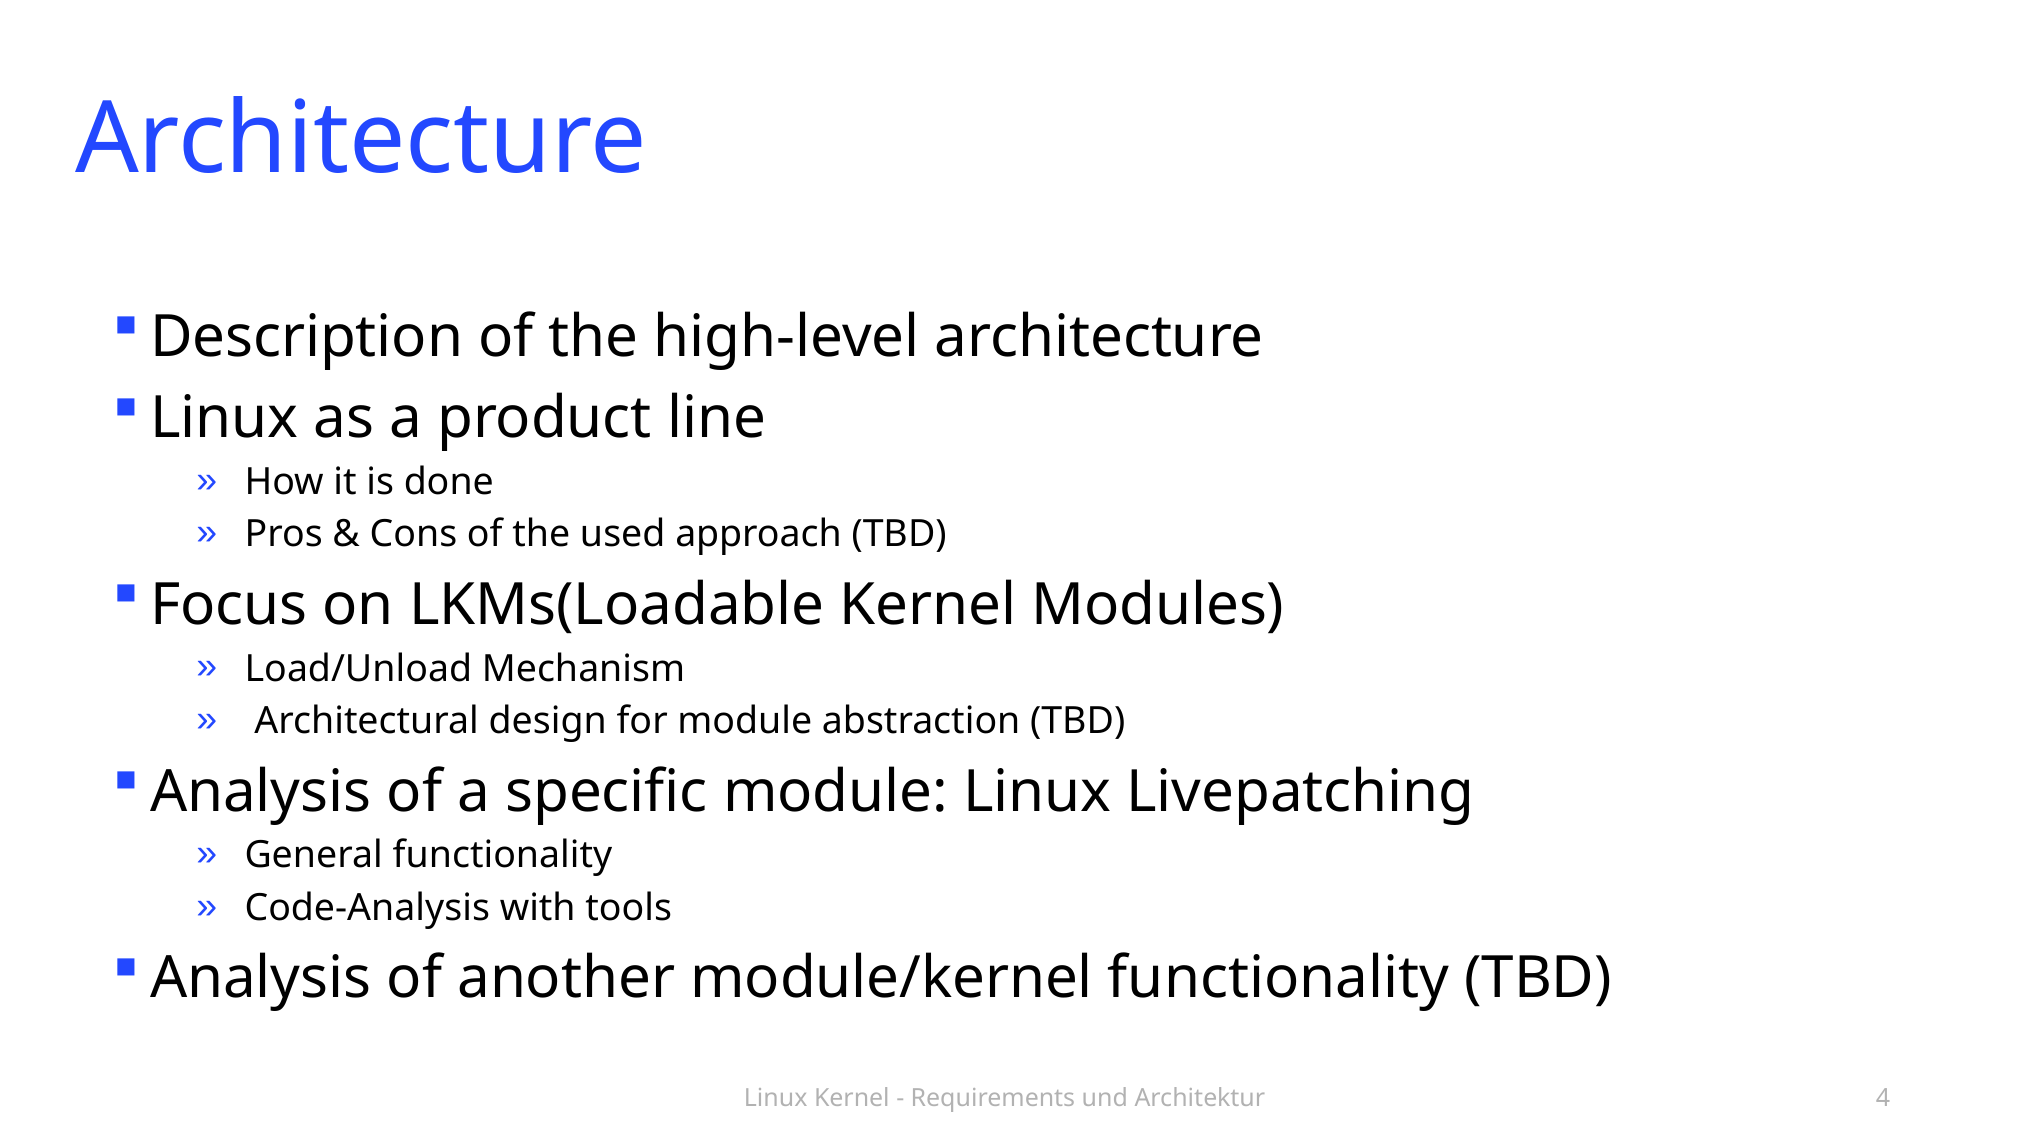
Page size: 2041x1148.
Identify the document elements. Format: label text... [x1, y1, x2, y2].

footer Linux Kernel - Requirements und Architektur [510, 1068, 1438, 1129]
list Description of the high-level architecture Linux as a product line How it is done Pros & Cons of the used approach (TBD) Focus on LKMs(Loadable Kernel Modules) Load/Unload Mechanism Architectural design for module abstraction (TBD) Analysis of a specific module: Linux Livepatching General functionality Code-Analysis with tools Analysis of another module/kernel functionality (TBD) [45, 273, 1993, 1096]
slide_number 4 [1438, 1068, 1906, 1129]
title Architecture [45, 48, 1996, 199]
